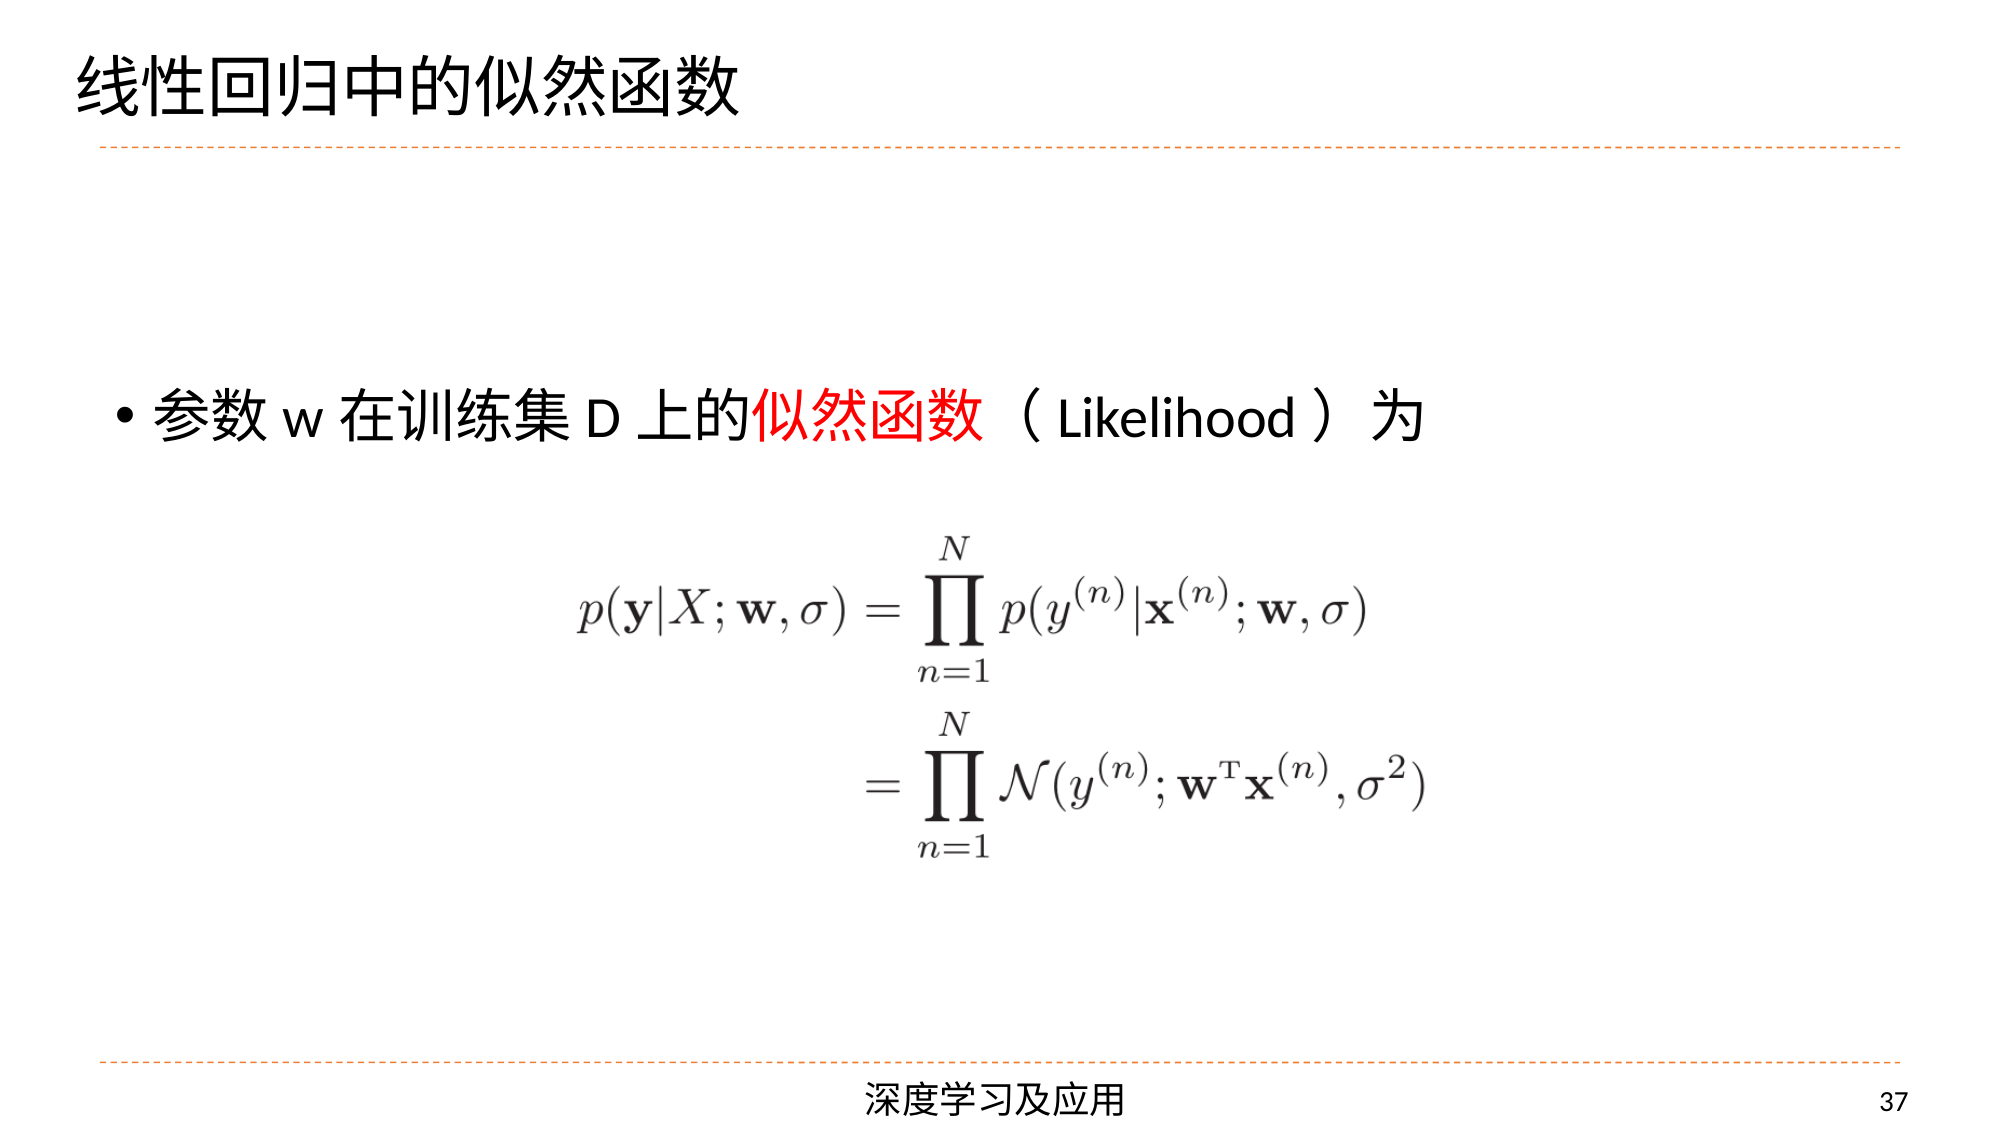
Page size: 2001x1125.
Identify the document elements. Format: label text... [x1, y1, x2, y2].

title 线性回归中的似然函数 [59, 16, 1893, 163]
picture [566, 523, 1431, 872]
list 参数w在训练集D上的似然函数（Likelihood）为 [99, 162, 1900, 1050]
